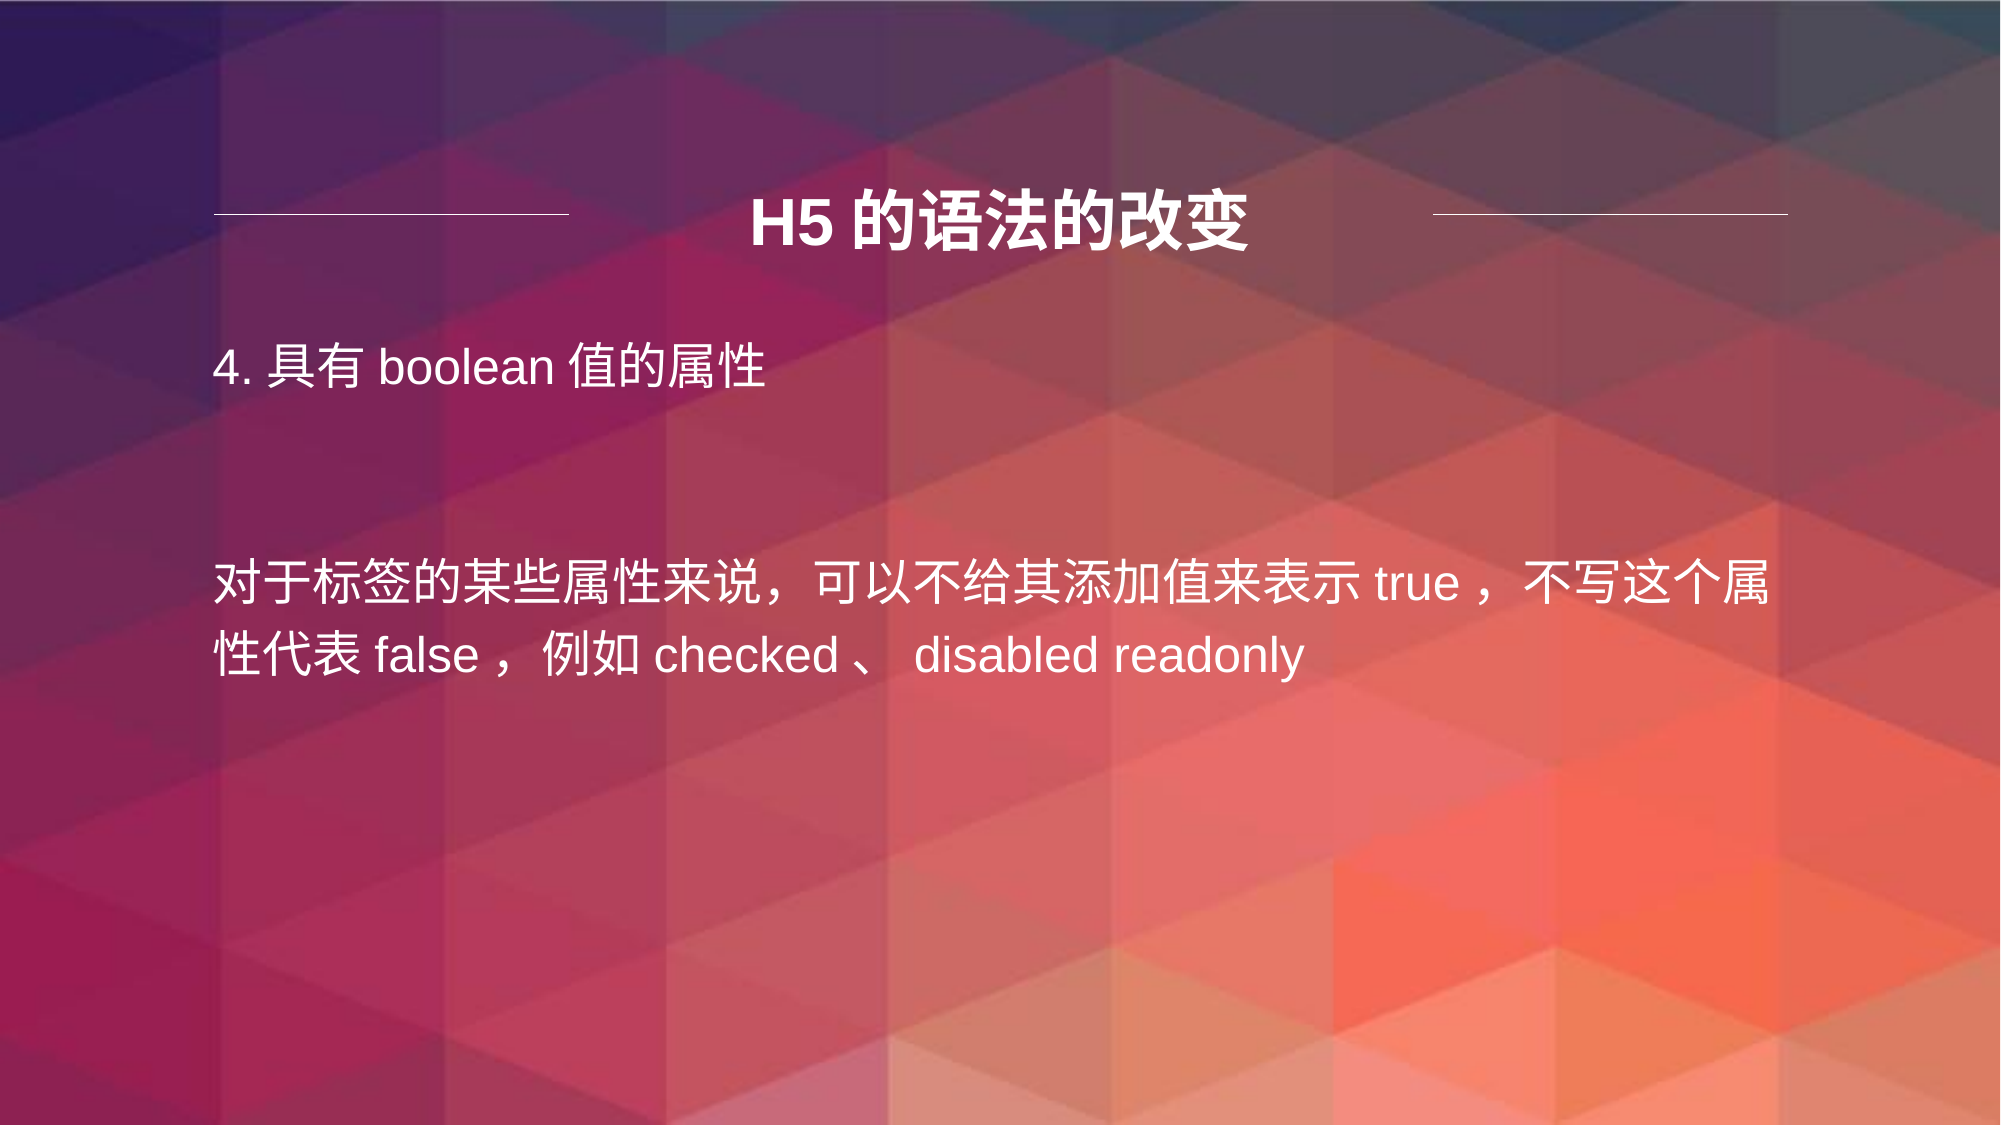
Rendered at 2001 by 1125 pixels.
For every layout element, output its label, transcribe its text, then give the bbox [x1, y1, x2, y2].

title H5的语法的改变 [578, 149, 1422, 306]
list 4.具有boolean值的属性 对于标签的某些属性来说，可以不给其添加值来表示true，不写这个属性代表false，例如checked、disabled readonly [197, 315, 1803, 1012]
picture [0, 0, 2001, 1125]
